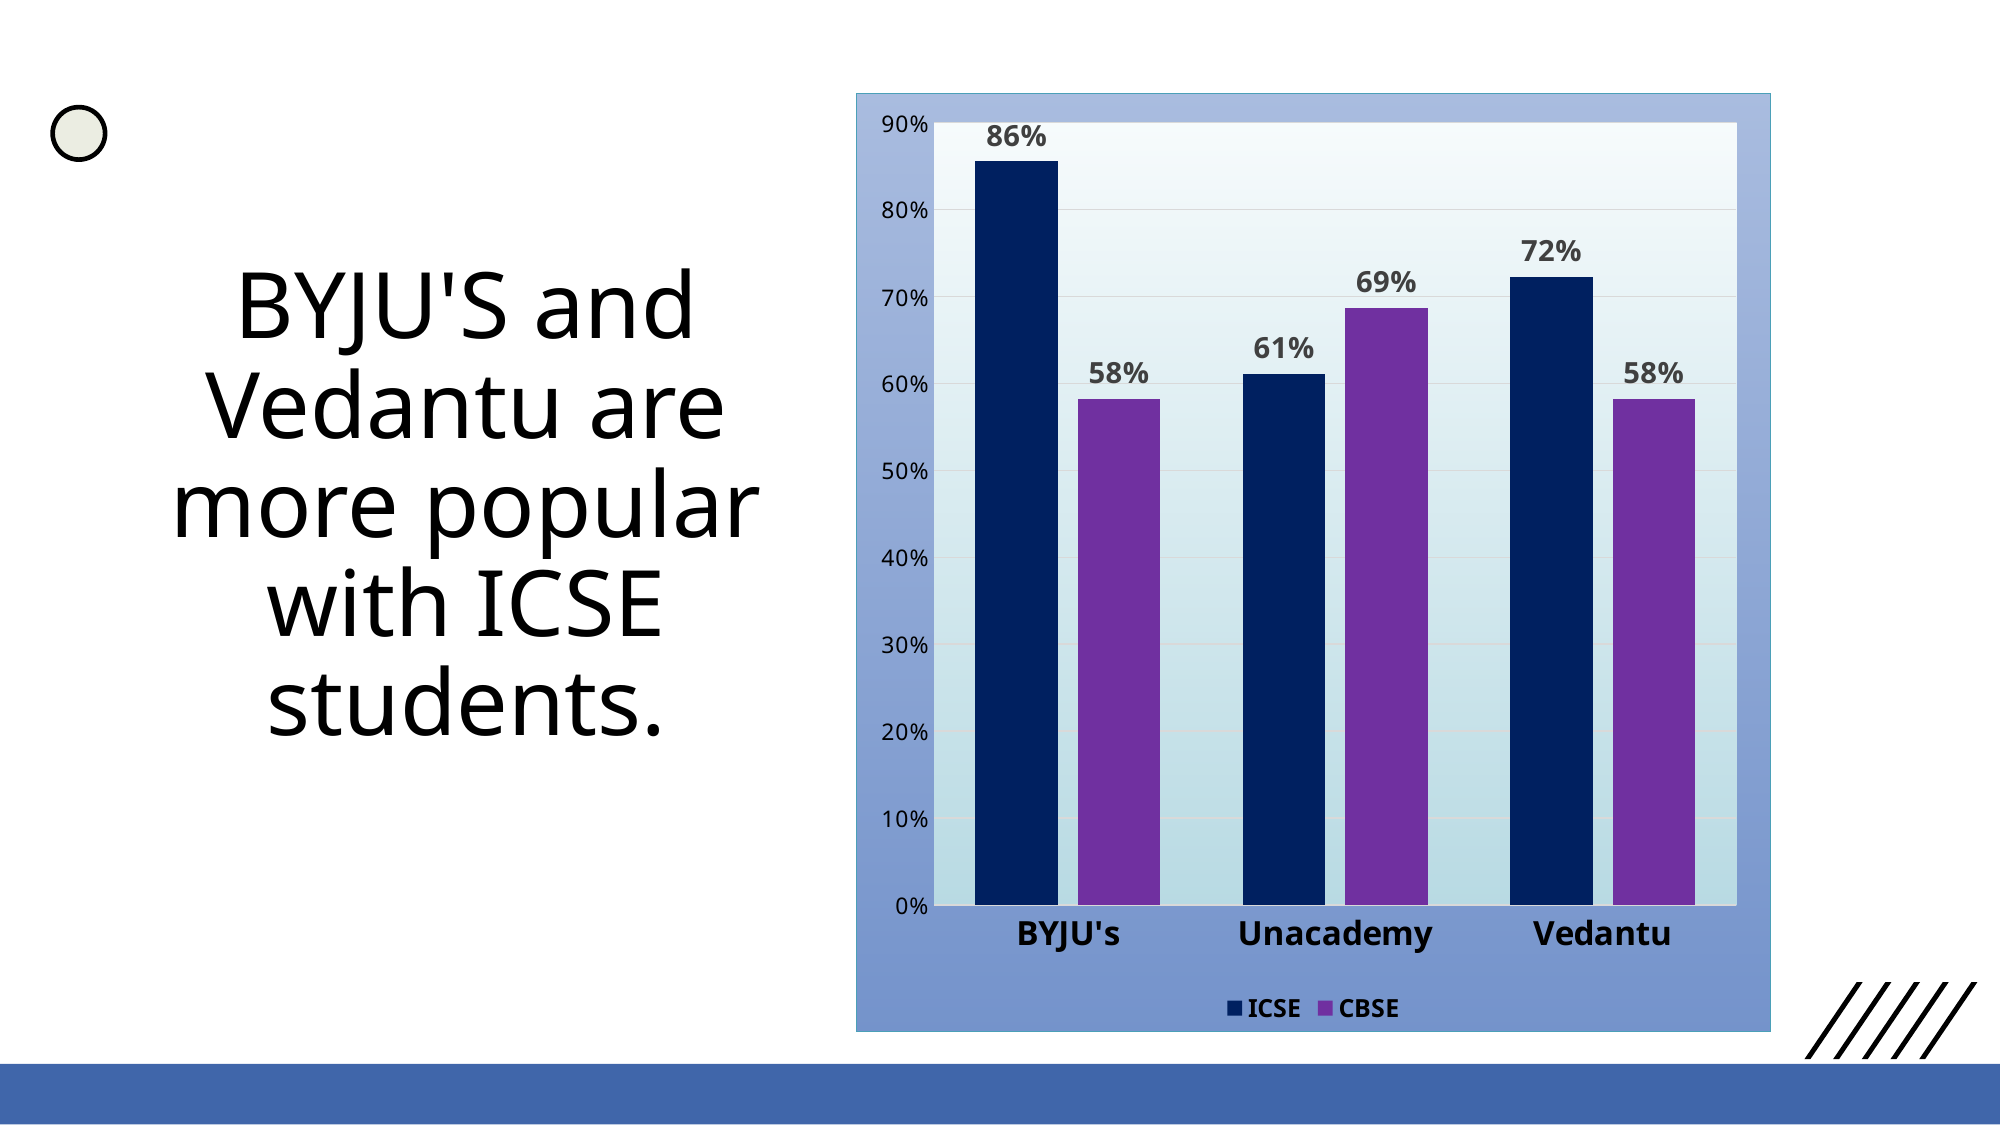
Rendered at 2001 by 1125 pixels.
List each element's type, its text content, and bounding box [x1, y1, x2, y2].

title BYJU'S and Vedantu are more popular with ICSE students. [145, 193, 788, 932]
text_box [0, 1063, 2000, 1125]
chart [856, 93, 1771, 1032]
